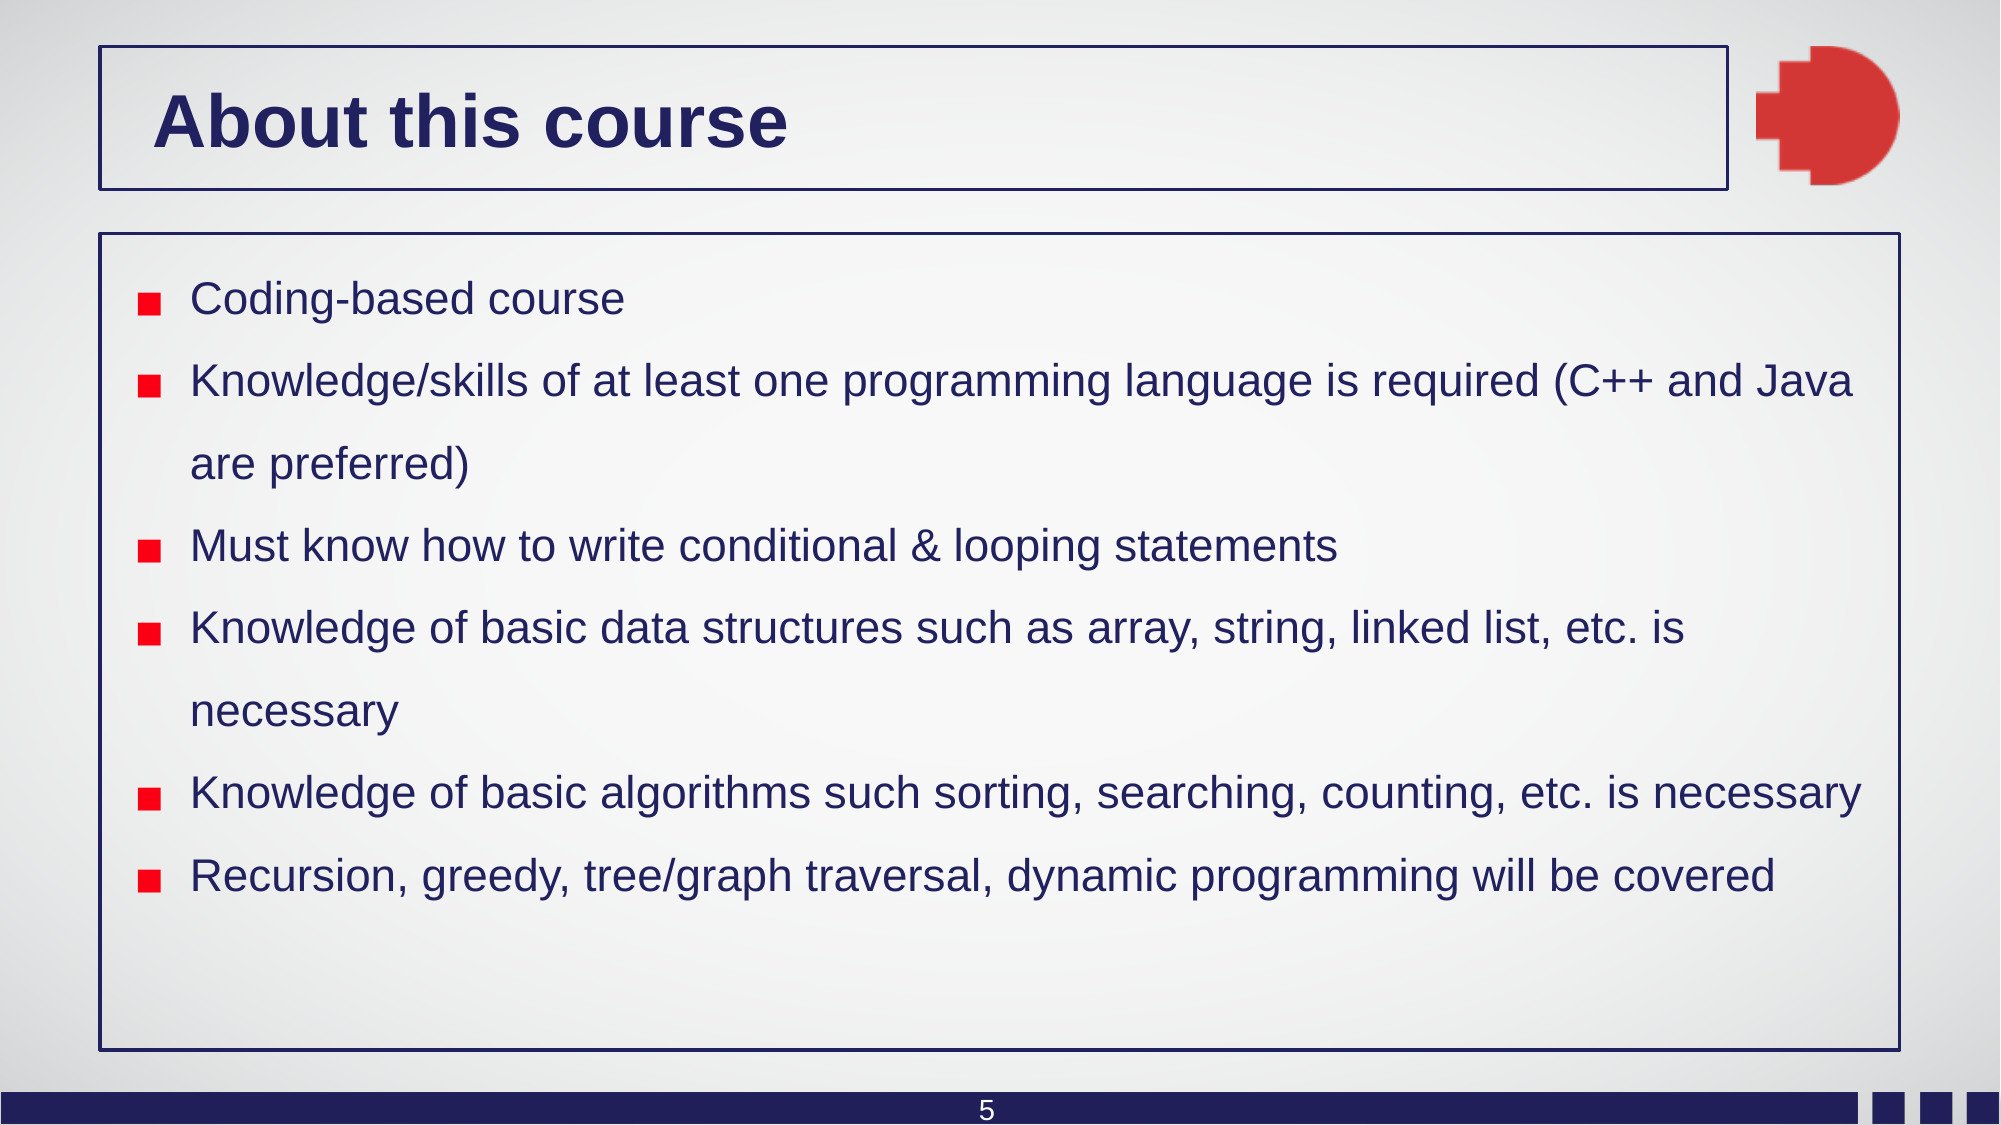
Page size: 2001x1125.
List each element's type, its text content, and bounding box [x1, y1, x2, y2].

list About this course [98, 45, 1729, 191]
picture [0, 0, 2000, 1125]
slide_number 5 [964, 1083, 1036, 1125]
list Coding-based course Knowledge/skills of at least one programming language is required (C++ and Java are preferred) Must know how to write conditional & looping statements Knowledge of basic data structures such as array, string, linked list, etc. is necessary Knowledge of basic algorithms such sorting, searching, counting, etc. is necessary Recursion, greedy, tree/graph traversal, dynamic programming will be covered [98, 232, 1901, 1052]
